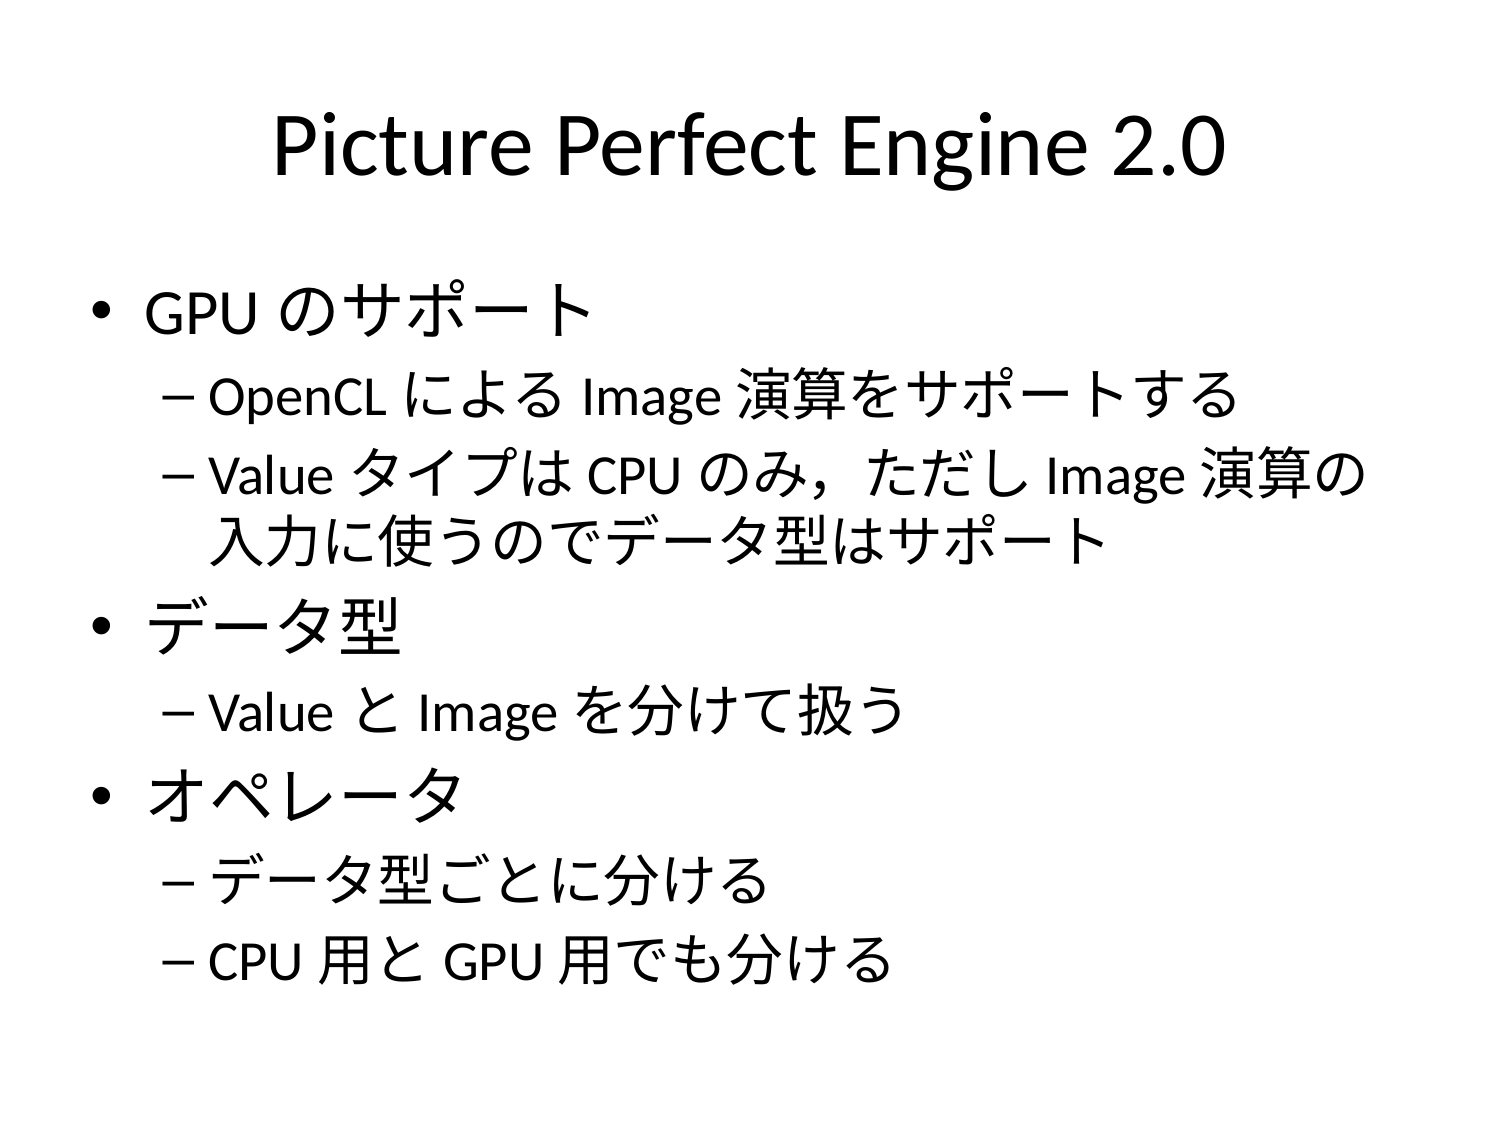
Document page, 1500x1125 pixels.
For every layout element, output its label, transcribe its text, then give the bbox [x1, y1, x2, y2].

list GPUのサポート OpenCLによるImage演算をサポートする ValueタイプはCPUのみ，ただしImage演算の入力に使うのでデータ型はサポート データ型 ValueとImageを分けて扱う オペレータ データ型ごとに分ける CPU用とGPU用でも分ける [75, 262, 1425, 1005]
title Picture Perfect Engine 2.0 [75, 45, 1425, 233]
